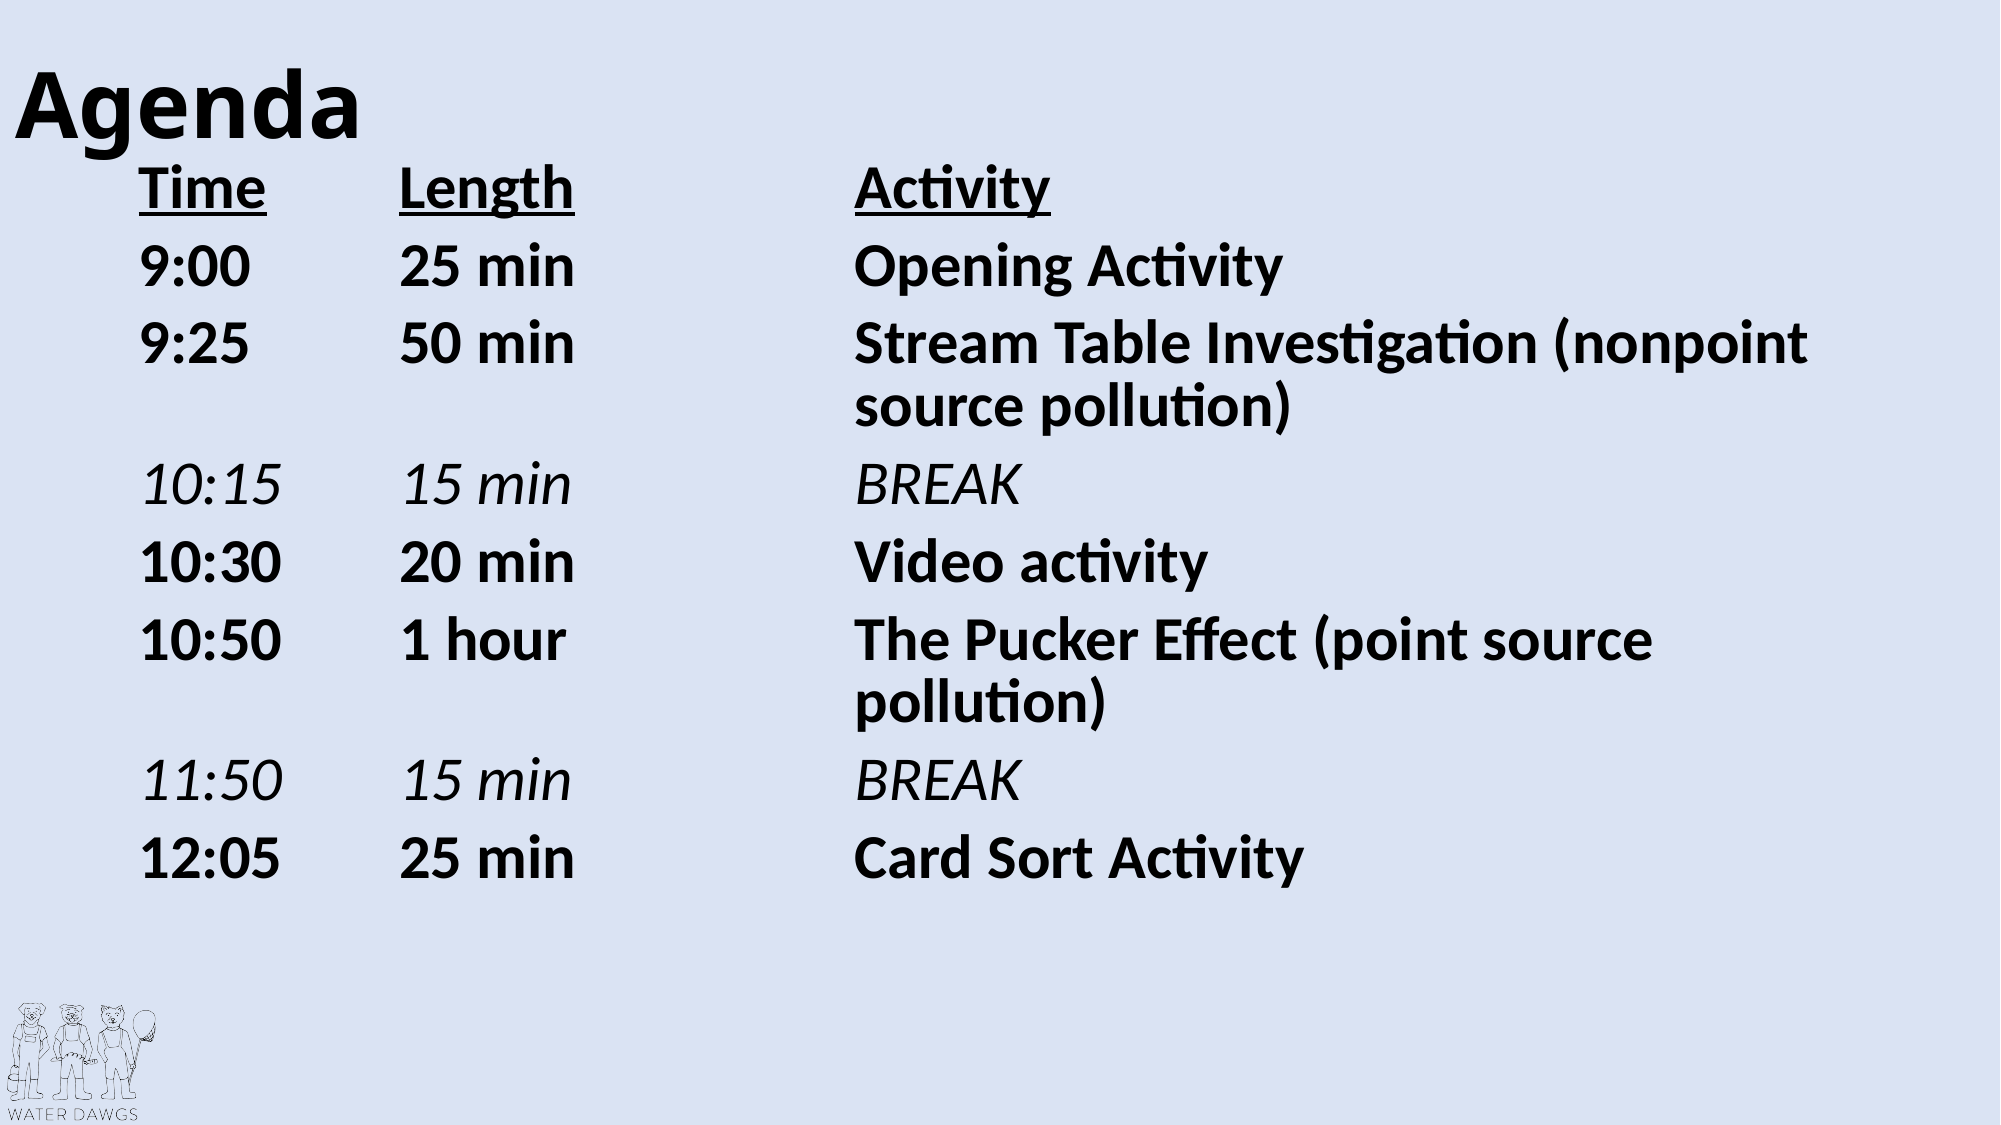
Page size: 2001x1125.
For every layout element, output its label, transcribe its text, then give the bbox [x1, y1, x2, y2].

table_cell 10:15 [124, 450, 384, 528]
table_cell 10:30 [124, 528, 384, 606]
table_cell Card Sort Activity [840, 824, 1849, 902]
table_cell 10:50 [124, 606, 384, 746]
picture [0, 967, 172, 1125]
table_cell 25 min [384, 824, 840, 902]
table_cell 9:00 [124, 232, 384, 309]
title Agenda [0, 0, 1725, 218]
table_cell 15 min [384, 746, 840, 824]
table_cell BREAK [840, 450, 1849, 528]
table_cell Opening Activity [840, 232, 1849, 309]
table_cell Video activity [840, 528, 1849, 606]
table_header Time [124, 154, 384, 232]
table_cell 12:05 [124, 824, 384, 902]
table_cell 11:50 [124, 746, 384, 824]
table_header Length [384, 154, 840, 232]
table_cell Stream Table Investigation (nonpoint source pollution) [840, 309, 1849, 450]
table_cell 15 min [384, 450, 840, 528]
table_cell 25 min [384, 232, 840, 309]
table_cell 20 min [384, 528, 840, 606]
table_cell 1 hour [384, 606, 840, 746]
table_cell 9:25 [124, 309, 384, 450]
table_header Activity [840, 154, 1849, 232]
table_cell The Pucker Effect (point source pollution) [840, 606, 1849, 746]
table_cell 50 min [384, 309, 840, 450]
table_cell BREAK [840, 746, 1849, 824]
